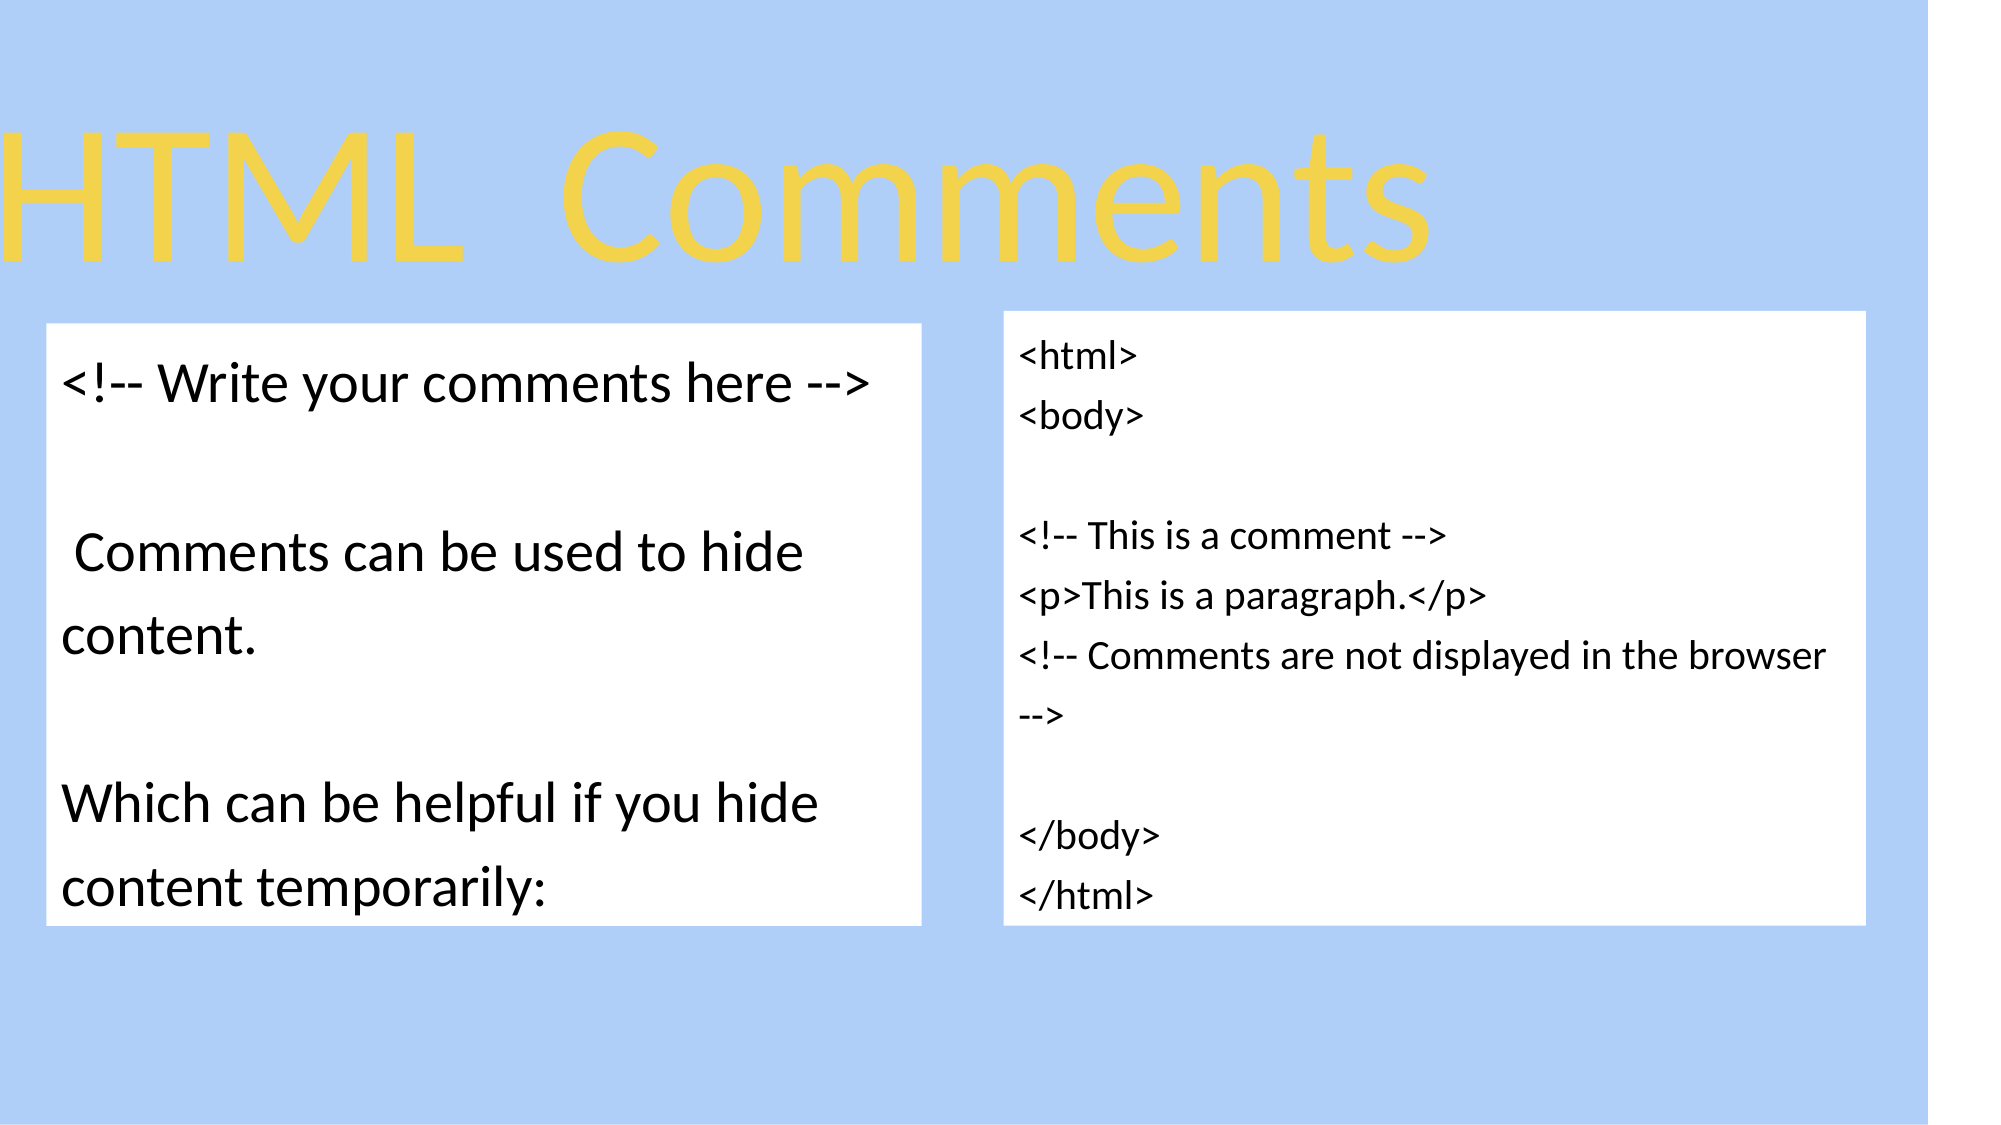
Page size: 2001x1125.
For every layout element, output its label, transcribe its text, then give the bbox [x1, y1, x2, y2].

text_box <html> <body> <!-- This is a comment --> <p>This is a paragraph.</p> <!-- Comments are not displayed in the browser --> </body> </html> [1003, 310, 1866, 926]
text_box HTML Comments [0, 53, 1453, 309]
text_box [0, 0, 1930, 1125]
text_box <!-- Write your comments here --> Comments can be used to hide content. Which can be helpful if you hide content temporarily: [46, 323, 922, 926]
